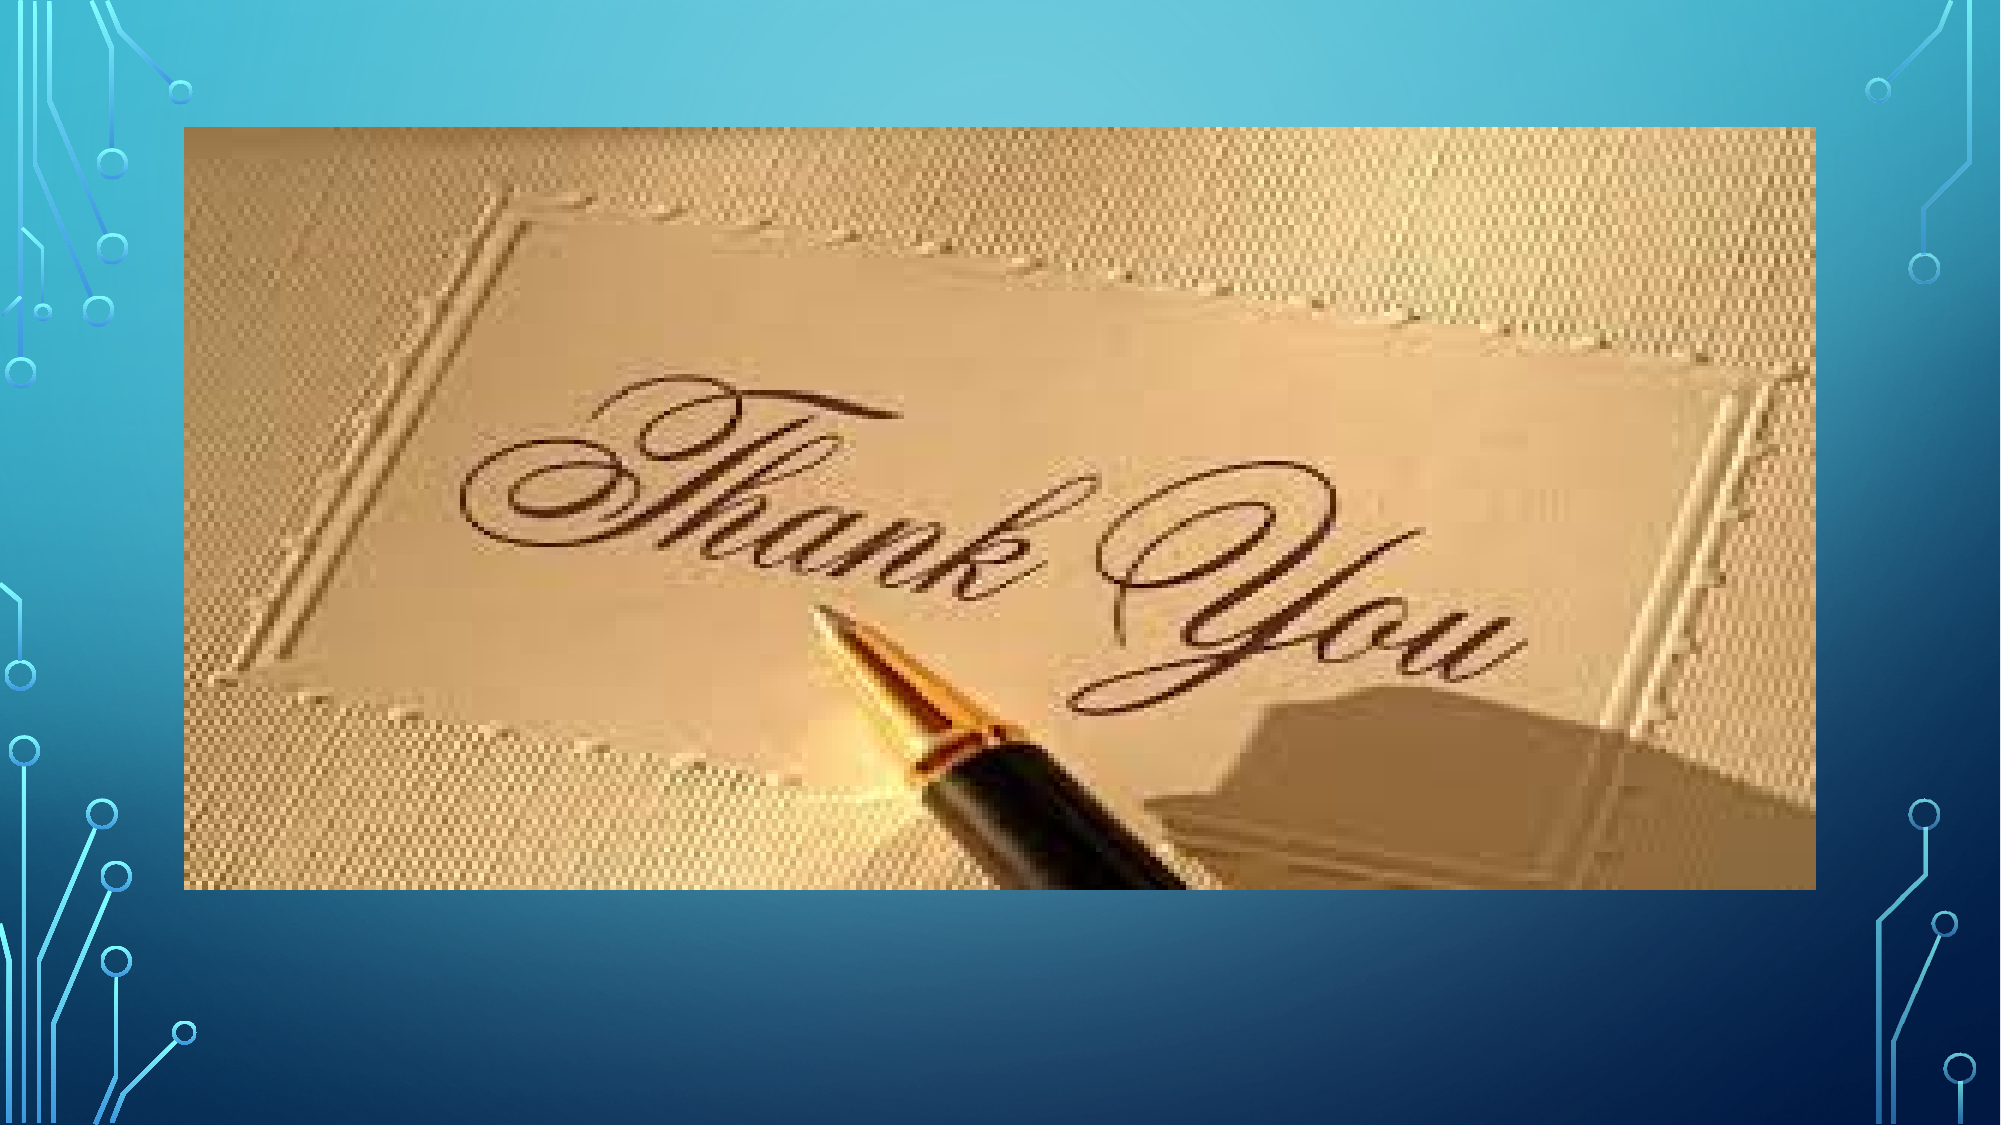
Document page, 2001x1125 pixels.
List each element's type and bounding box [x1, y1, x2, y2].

picture [184, 126, 1816, 890]
